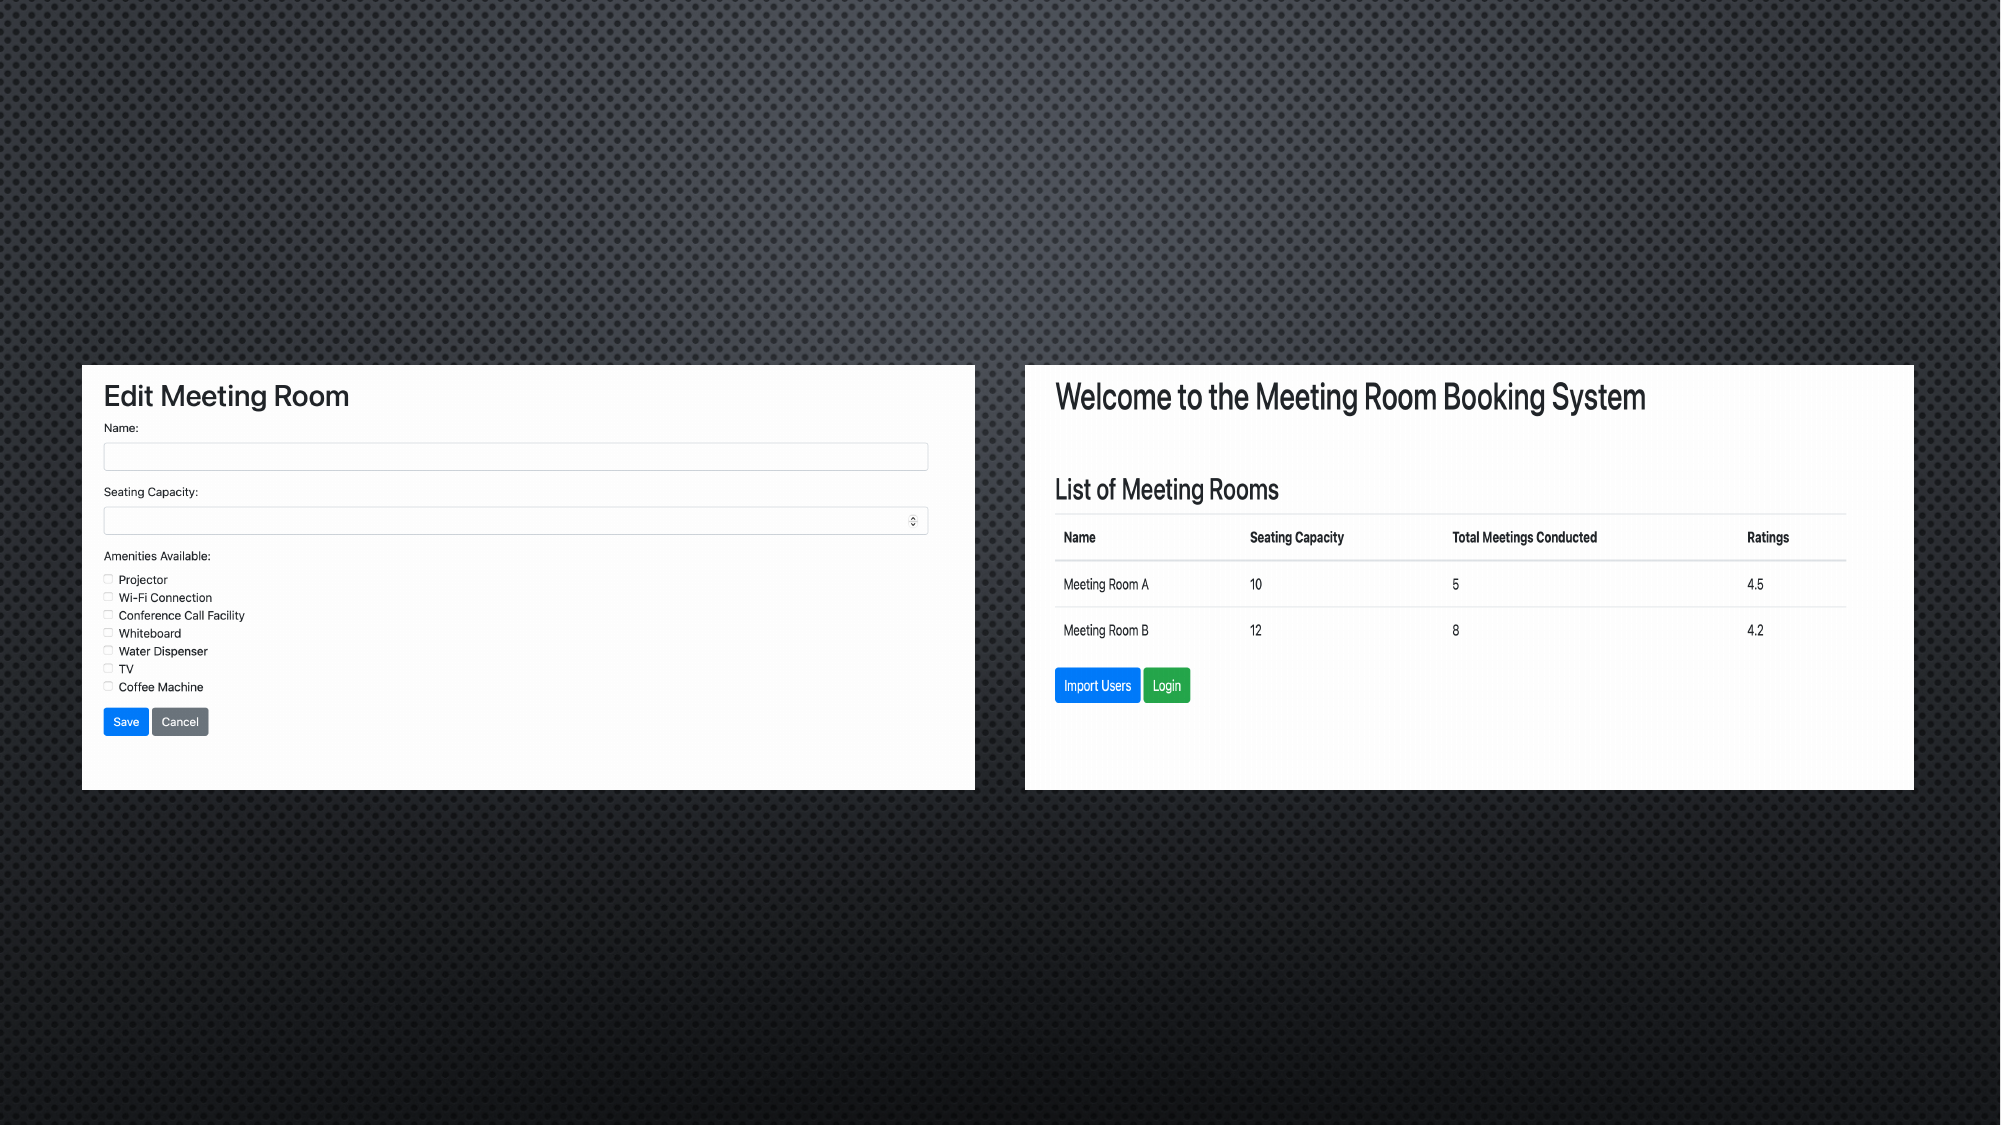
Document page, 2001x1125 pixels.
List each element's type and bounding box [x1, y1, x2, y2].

picture [82, 365, 975, 791]
picture [1025, 365, 1914, 791]
